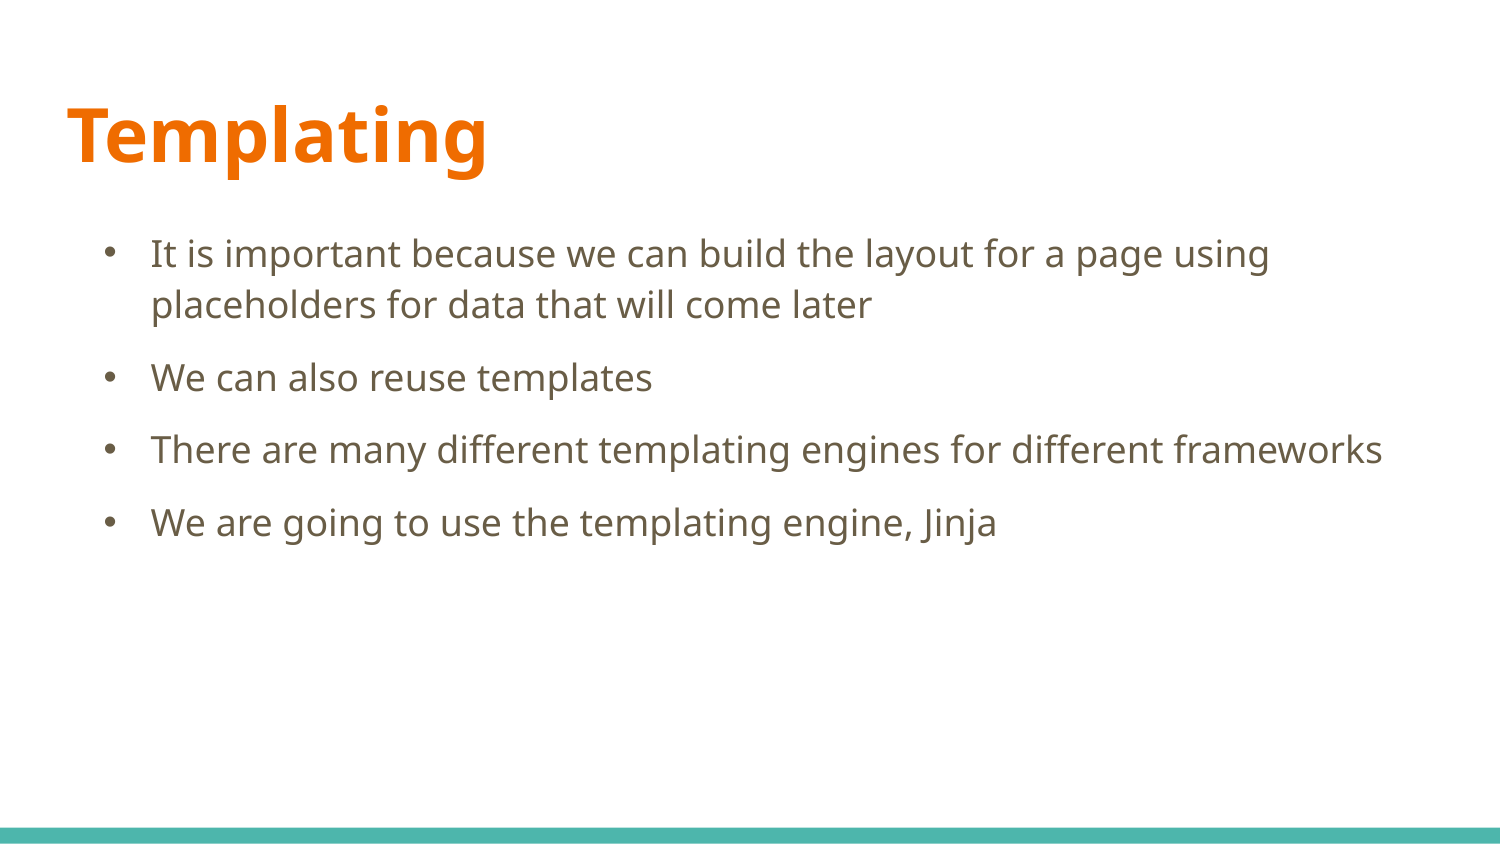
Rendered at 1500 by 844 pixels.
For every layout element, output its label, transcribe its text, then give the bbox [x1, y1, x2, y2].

title Templating [51, 72, 1449, 189]
list It is important because we can build the layout for a page using placeholders for data that will come later We can also reuse templates There are many different templating engines for different frameworks We are going to use the templating engine, Jinja [51, 207, 1449, 750]
